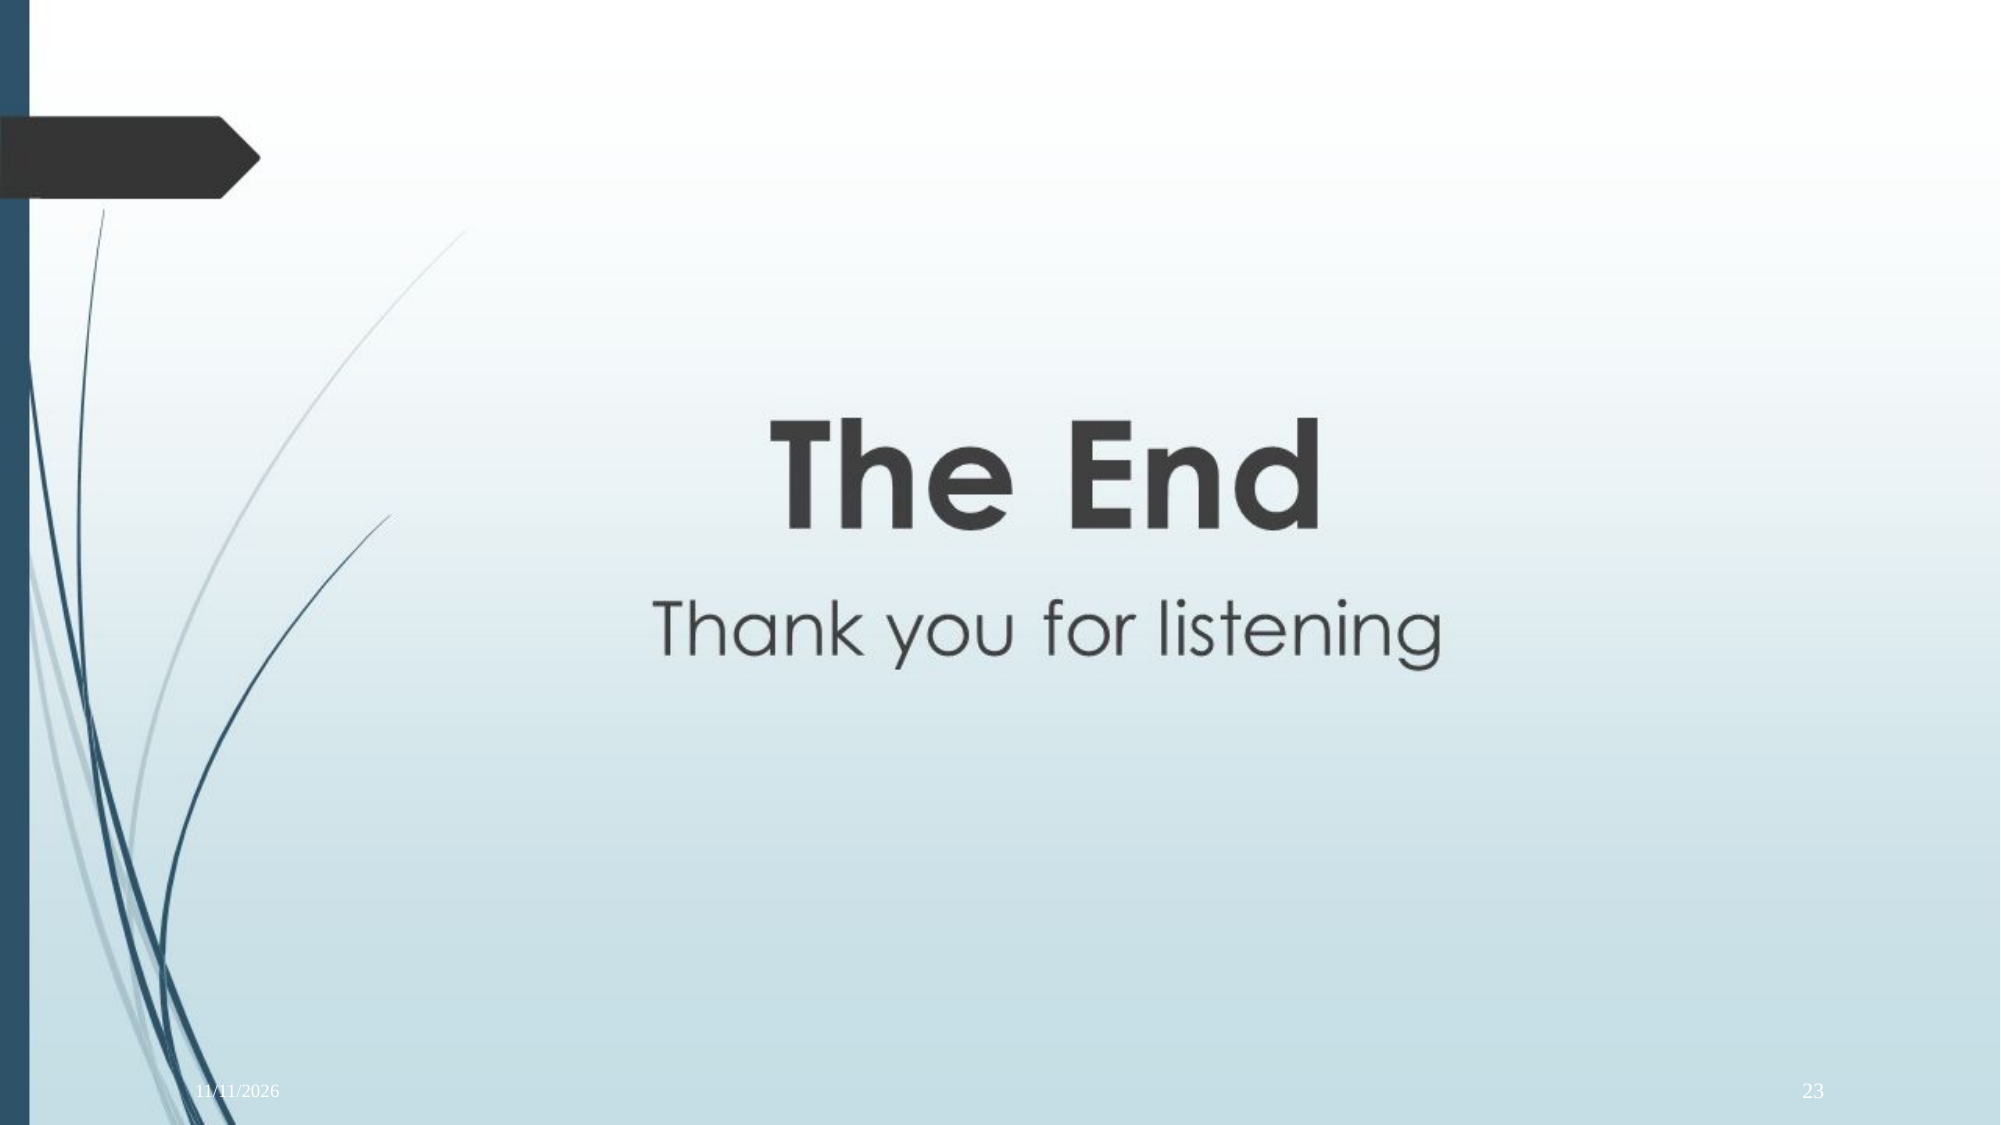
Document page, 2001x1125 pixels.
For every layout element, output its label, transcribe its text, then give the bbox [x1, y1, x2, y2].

picture [0, 0, 2001, 1125]
slide_number 23 [1624, 1059, 1840, 1120]
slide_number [180, 1059, 586, 1120]
